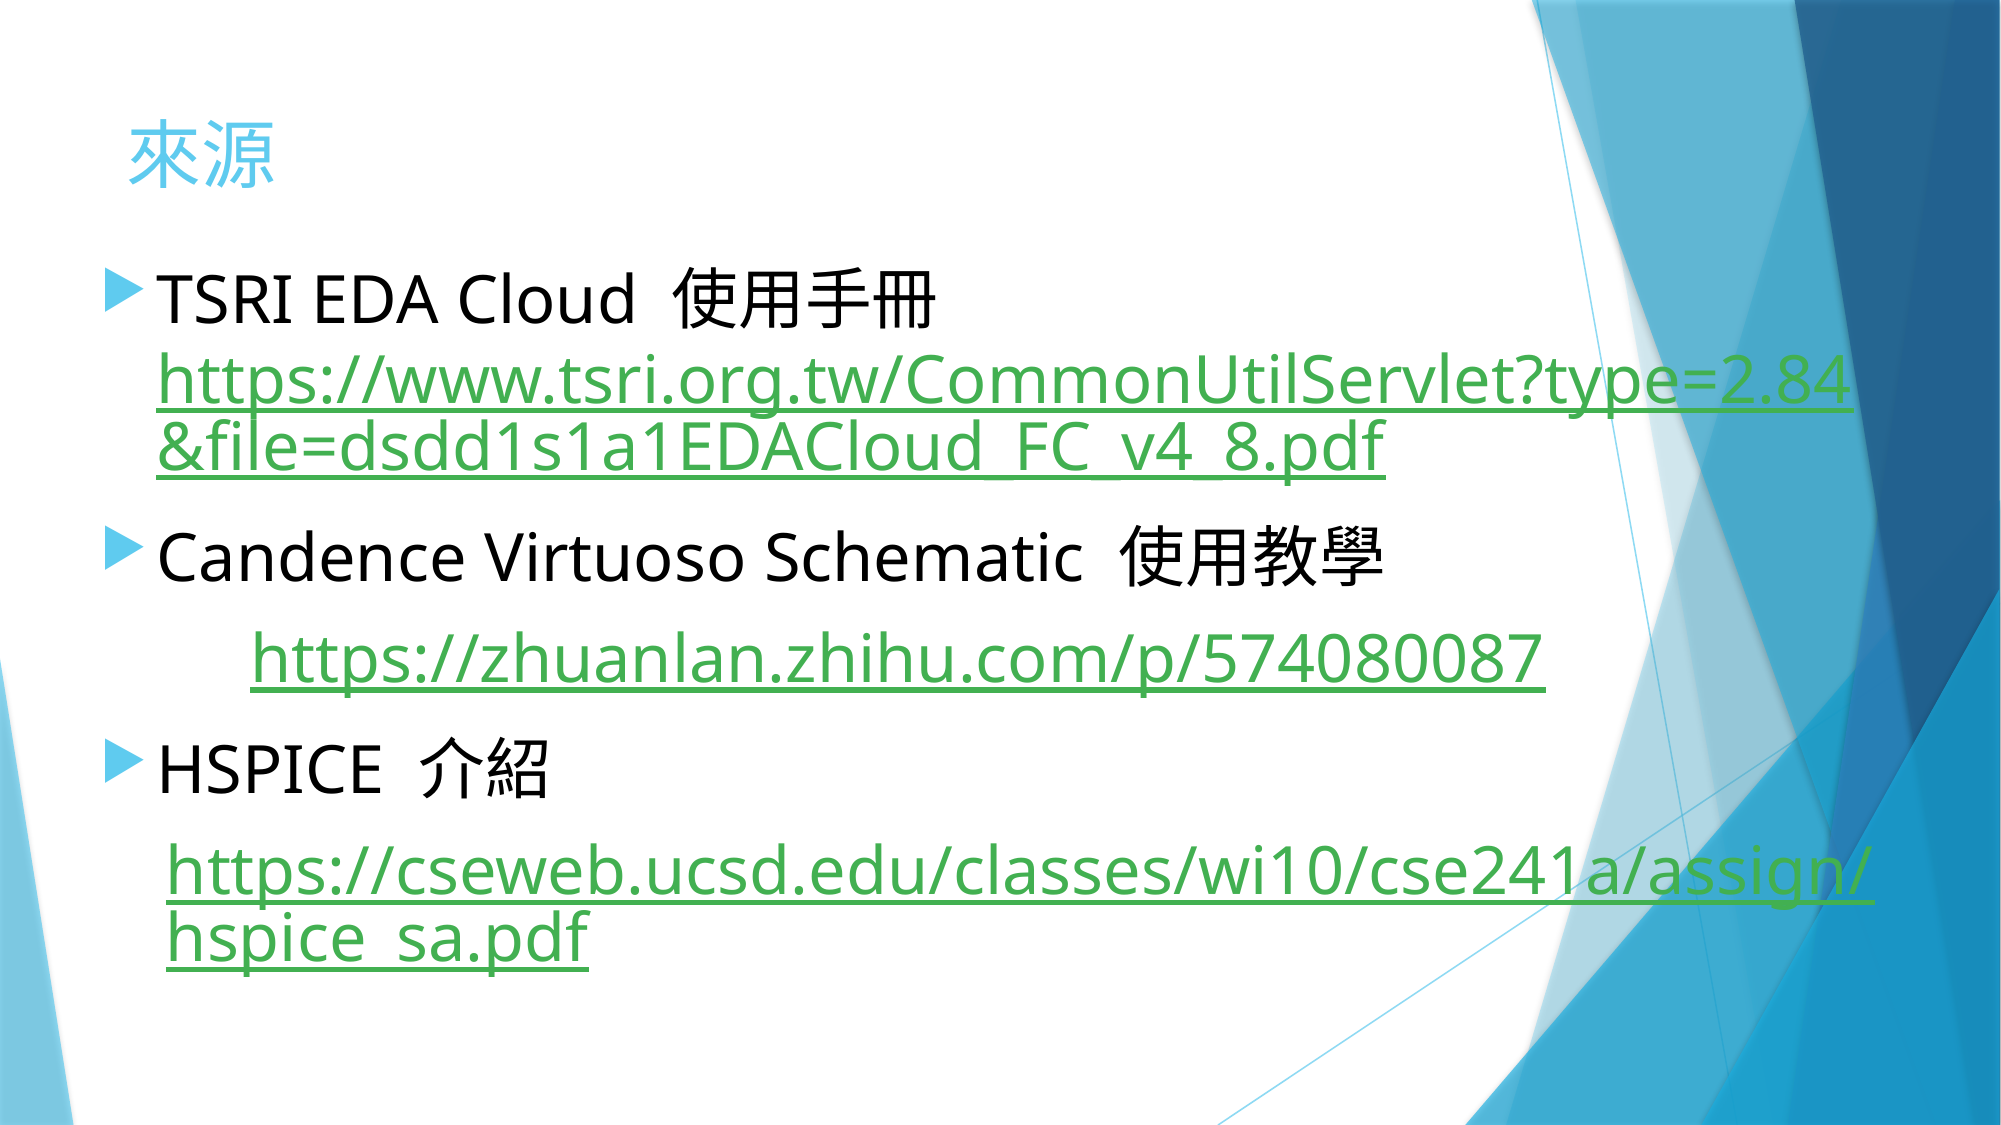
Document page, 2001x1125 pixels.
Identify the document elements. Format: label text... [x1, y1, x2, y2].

title 來源 [111, 99, 1522, 248]
list TSRI EDA Cloud 使用手冊 https://www.tsri.org.tw/CommonUtilServlet?type=2.84&file=dsdd1s1a1EDACloud_FC_v4_8.pdf Candence Virtuoso Schematic 使用教學 https://zhuanlan.zhihu.com/p/574080087 HSPICE 介紹 https://cseweb.ucsd.edu/classes/wi10/cse241a/assign/hspice_sa.pdf [85, 248, 1915, 1079]
